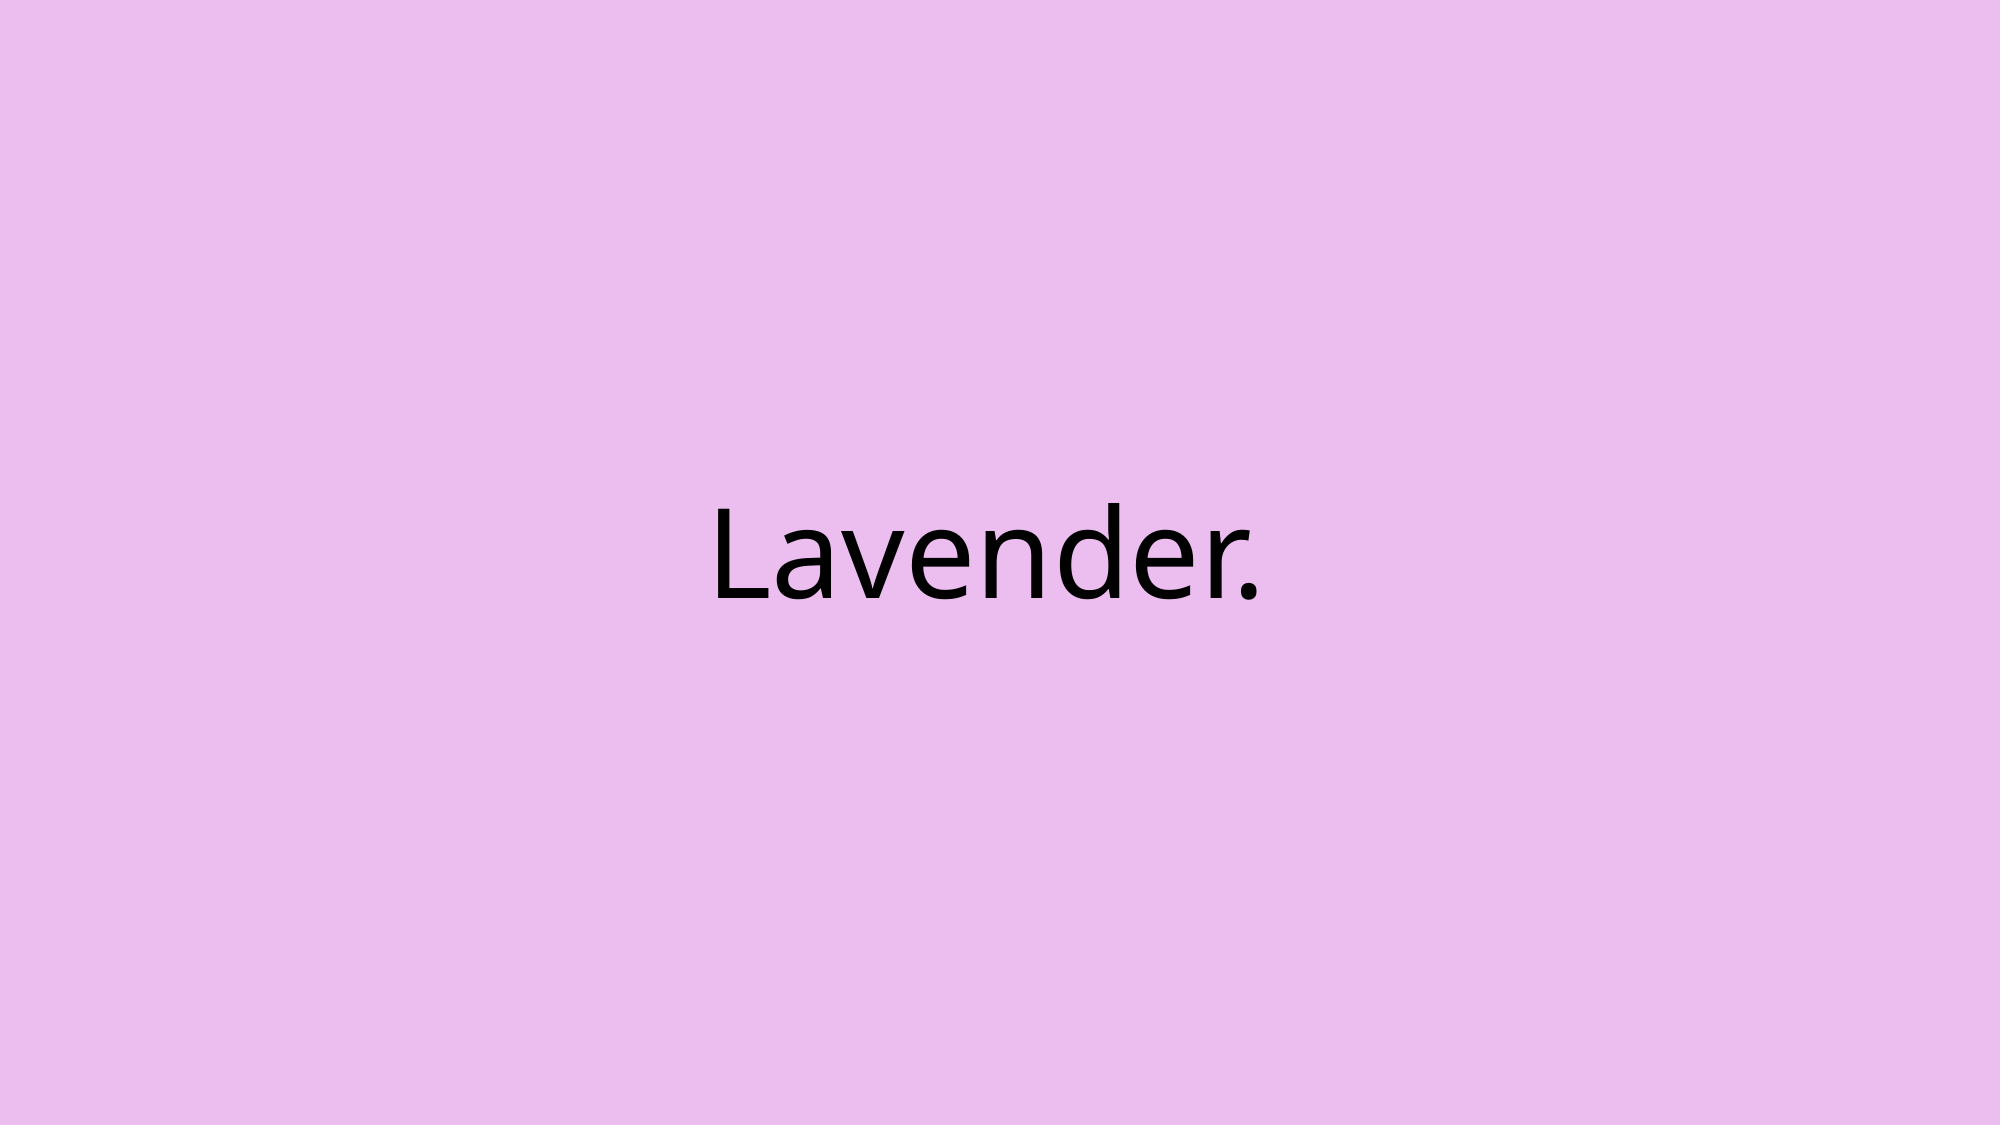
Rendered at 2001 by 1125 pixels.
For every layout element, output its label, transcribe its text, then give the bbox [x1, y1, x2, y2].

title Lavender. [236, 241, 1737, 634]
